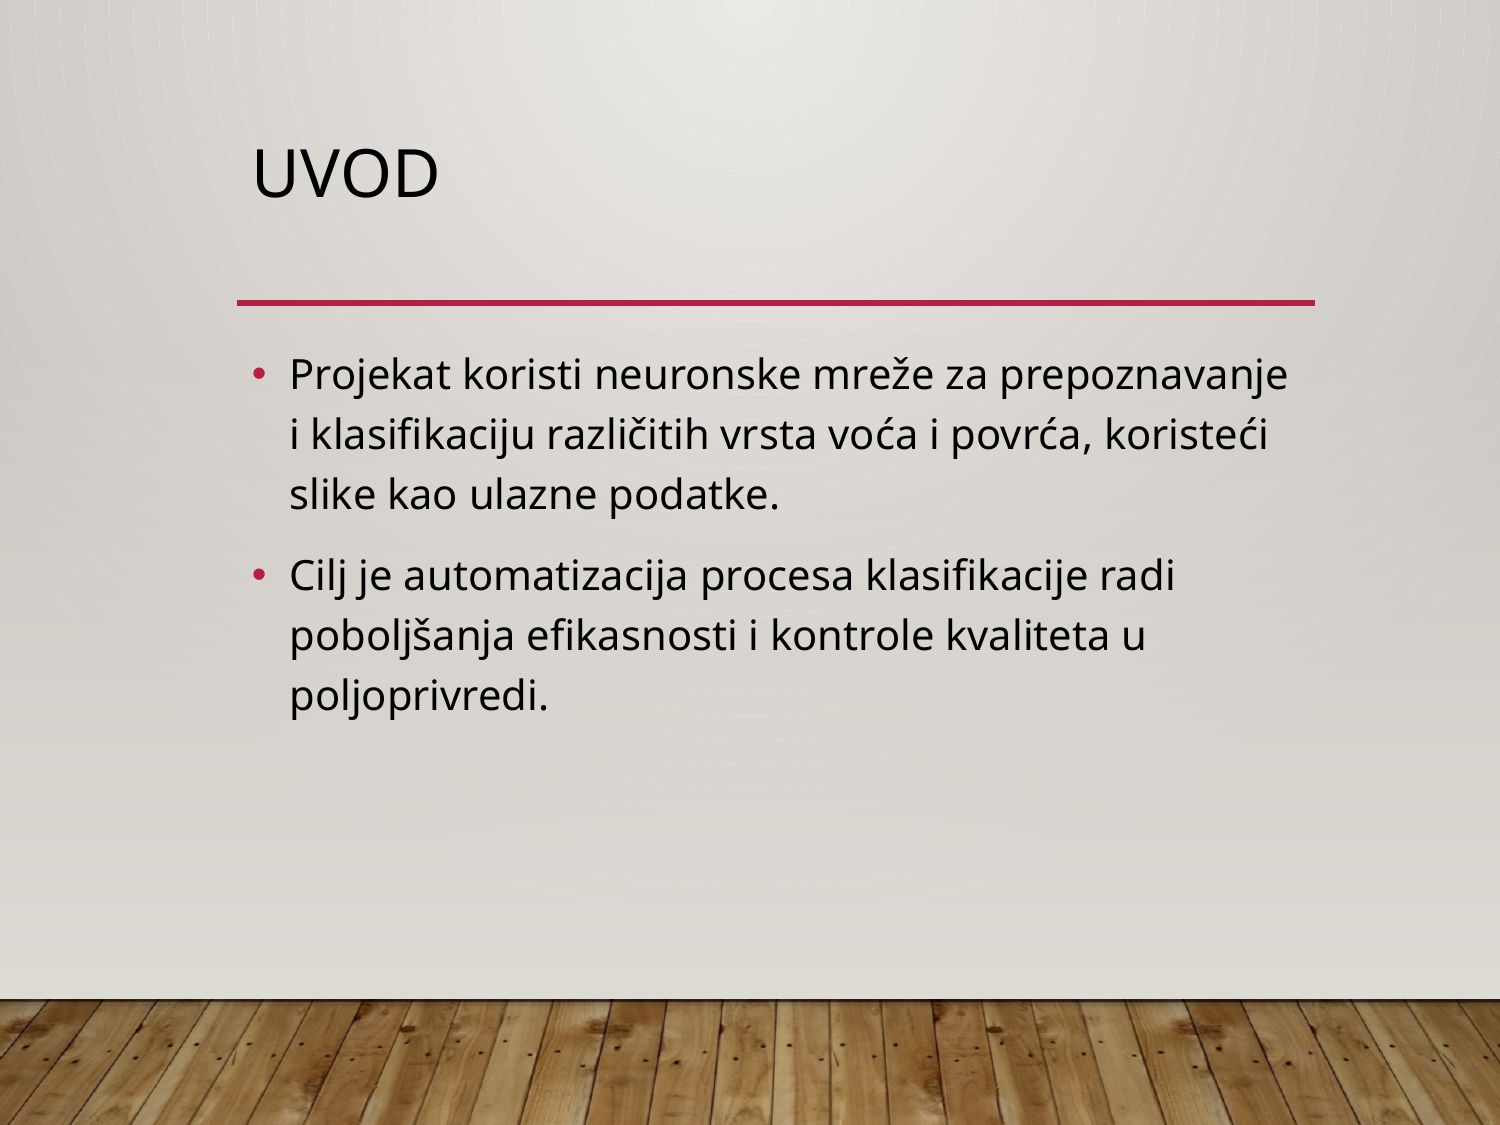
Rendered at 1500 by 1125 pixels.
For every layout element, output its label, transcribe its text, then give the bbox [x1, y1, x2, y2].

title Uvod [236, 131, 1315, 305]
list Projekat koristi neuronske mreže za prepoznavanje i klasifikaciju različitih vrsta voća i povrća, koristeći slike kao ulazne podatke. Cilj je automatizacija procesa klasifikacije radi poboljšanja efikasnosti i kontrole kvaliteta u poljoprivredi. [236, 330, 1315, 897]
picture [0, 999, 1500, 1125]
